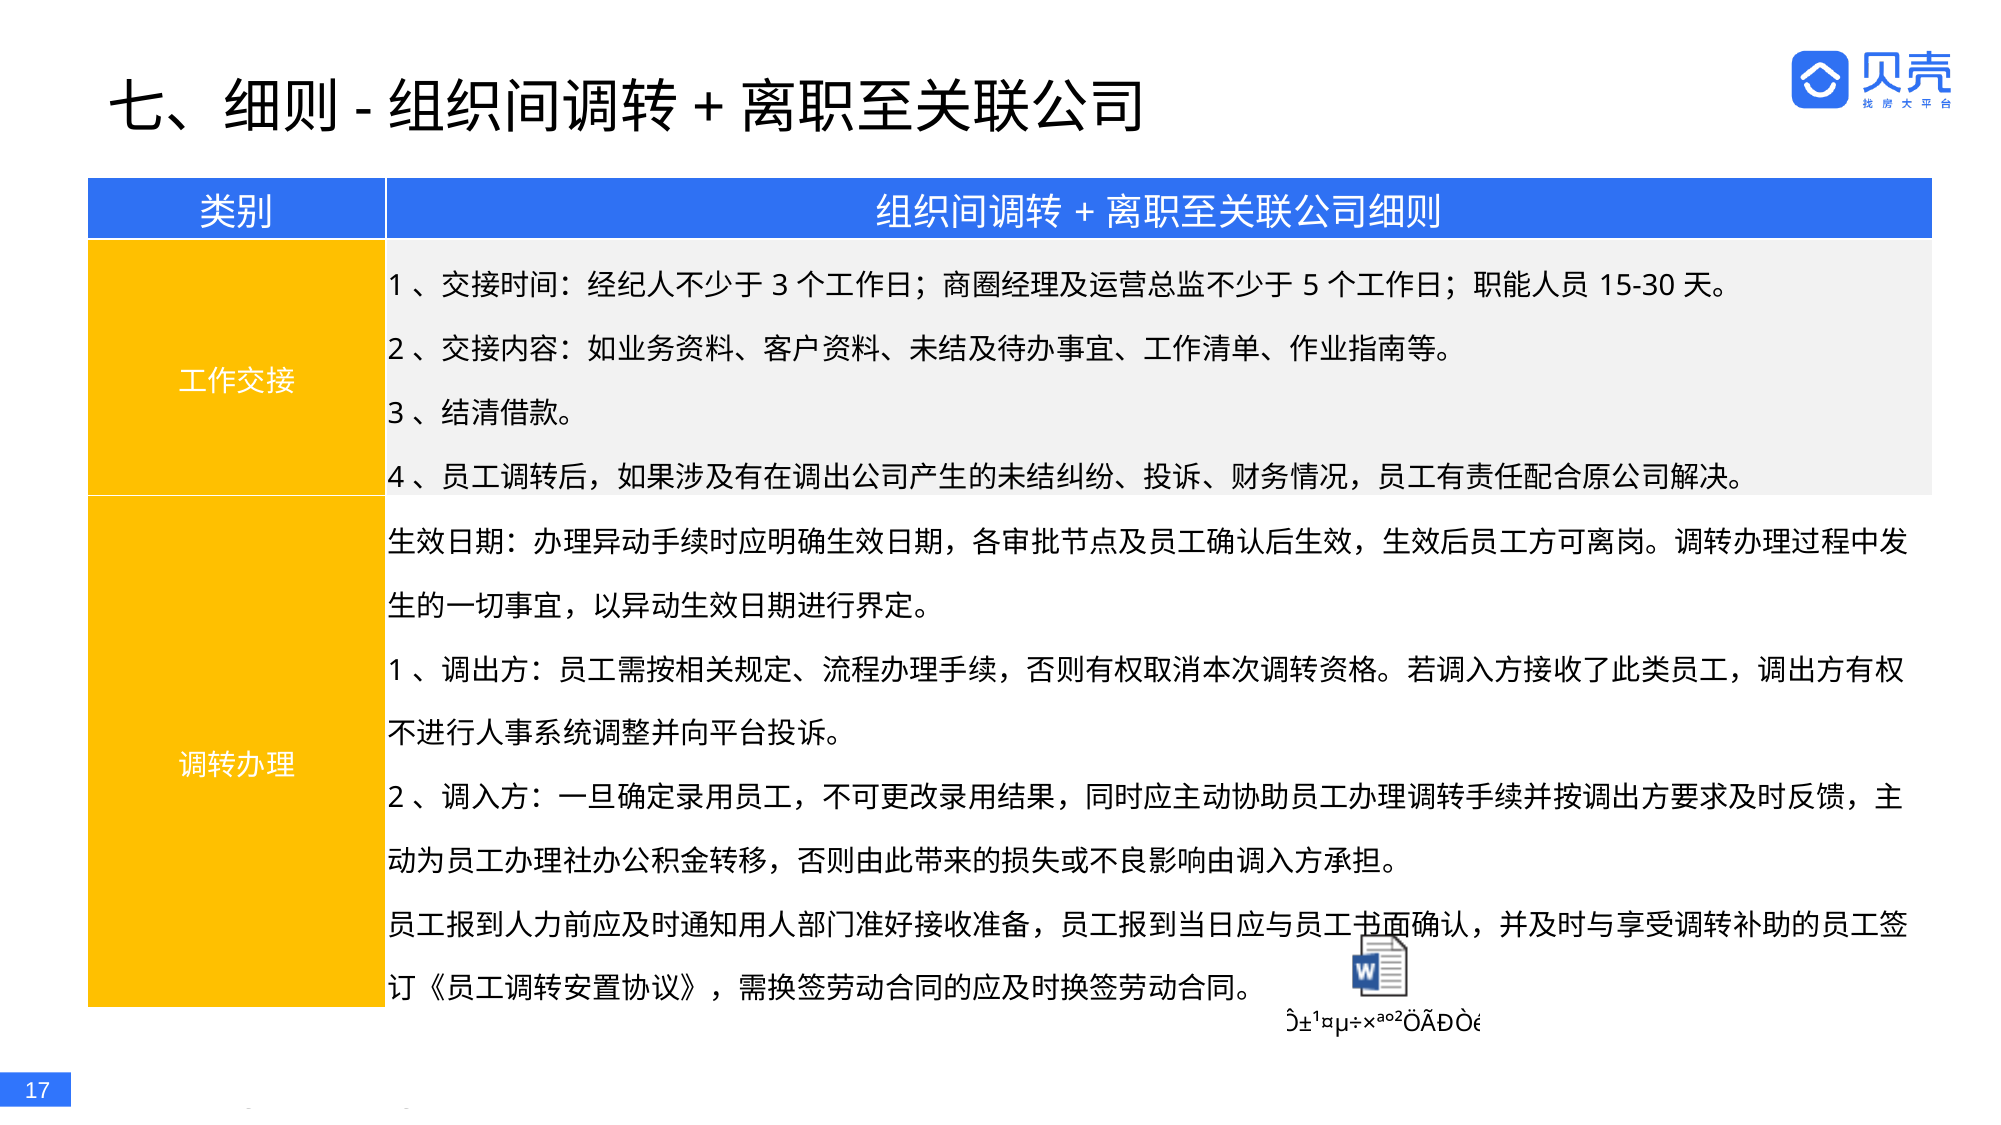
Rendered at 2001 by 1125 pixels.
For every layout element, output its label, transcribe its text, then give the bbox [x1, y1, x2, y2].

table_cell 工作交接 [88, 240, 385, 495]
table_cell 调转办理 [88, 496, 385, 1007]
table_header 类别 [88, 178, 385, 238]
table_header 组织间调转+离职至关联公司细则 [387, 178, 1932, 238]
table_cell 1、交接时间：经纪人不少于3个工作日；商圈经理及运营总监不少于5个工作日；职能人员15-30天。 2、交接内容：如业务资料、客户资料、未结及待办事宜、工作清单、作业指南等。 3、结清借款。 4、员工调转后，如果涉及有在调出公司产生的未结纠纷、投诉、财务情况，员工有责任配合原公司解决。 [387, 240, 1932, 495]
table_cell 生效日期：办理异动手续时应明确生效日期，各审批节点及员工确认后生效，生效后员工方可离岗。调转办理过程中发生的一切事宜，以异动生效日期进行界定。 1、调出方：员工需按相关规定、流程办理手续，否则有权取消本次调转资格。若调入方接收了此类员工，调出方有权不进行人事系统调整并向平台投诉。 2、调入方：一旦确定录用员工，不可更改录用结果，同时应主动协助员工办理调转手续并按调出方要求及时反馈，主动为员工办理社办公积金转移，否则由此带来的损失或不良影响由调入方承担。 员工报到人力前应及时通知用人部门准好接收准备，员工报到当日应与员工书面确认，并及时与享受调转补助的员工签订《员工调转安置协议》，需换签劳动合同的应及时换签劳动合同。 [387, 496, 1932, 1007]
picture [1754, 0, 2000, 152]
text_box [1287, 933, 1480, 1109]
list 七、细则-组织间调转+离职至关联公司 [87, 59, 1933, 158]
